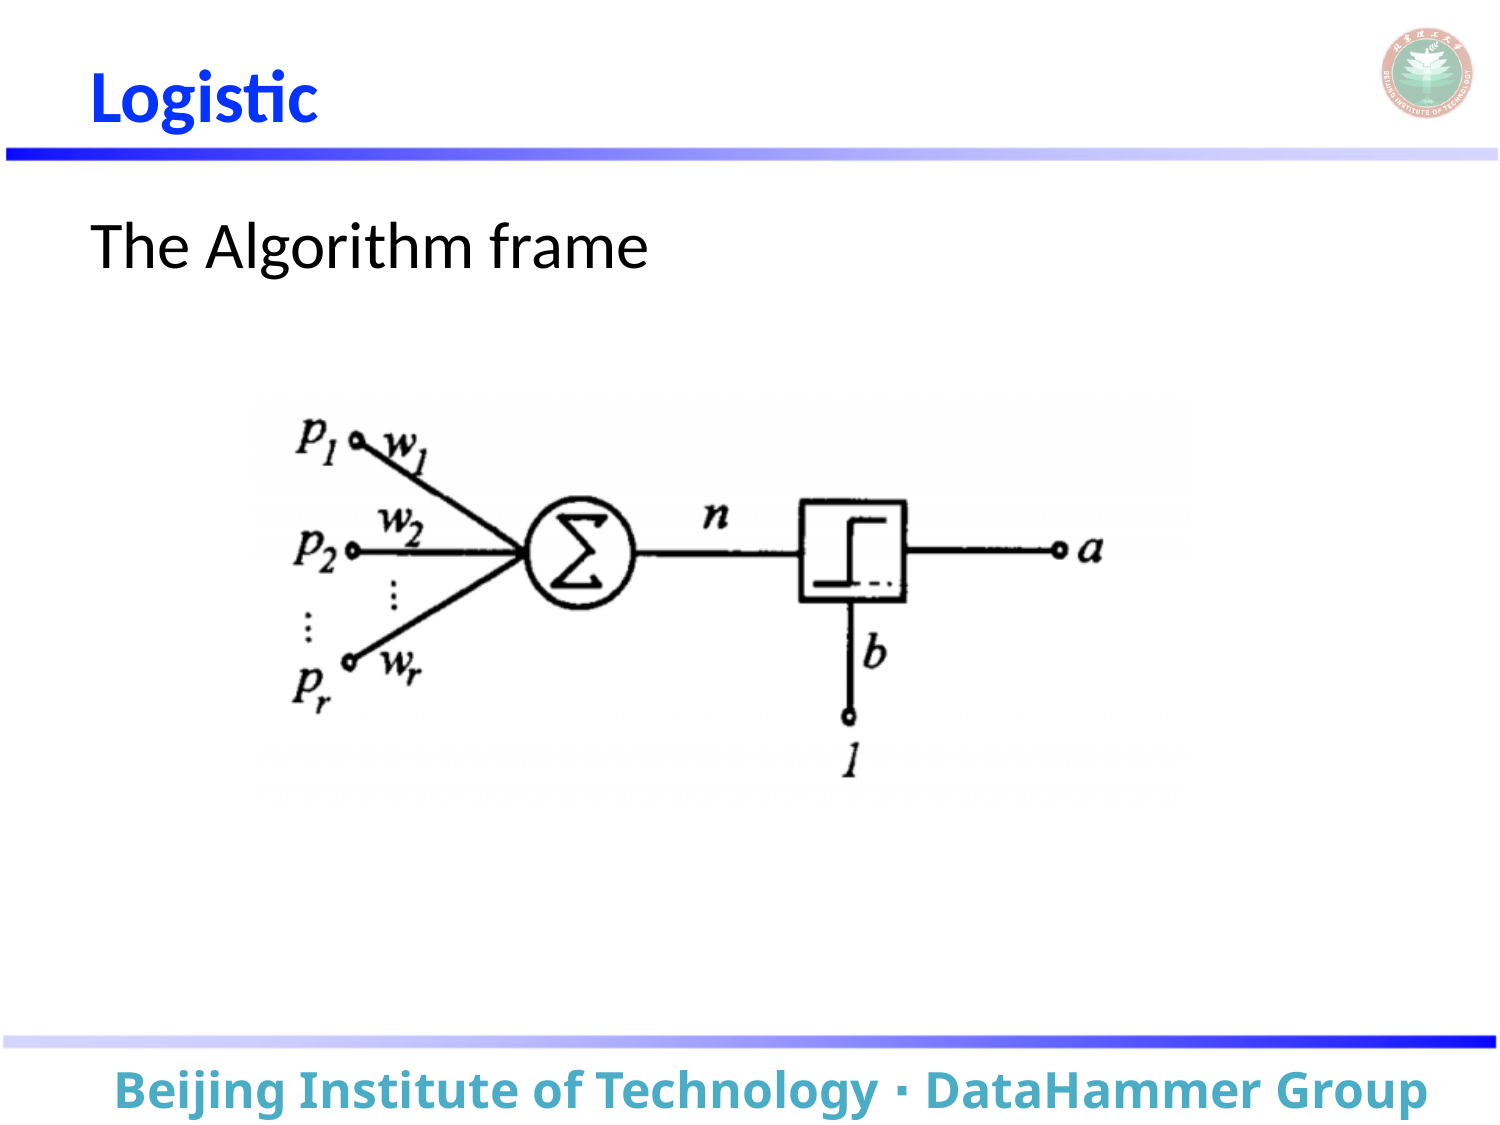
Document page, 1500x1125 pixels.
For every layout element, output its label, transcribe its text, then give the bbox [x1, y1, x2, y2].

picture [3, 1028, 1500, 1062]
picture [0, 133, 1500, 169]
picture [253, 397, 1192, 809]
list The Algorithm frame [75, 194, 1425, 1026]
title Logistic [75, 38, 1425, 148]
